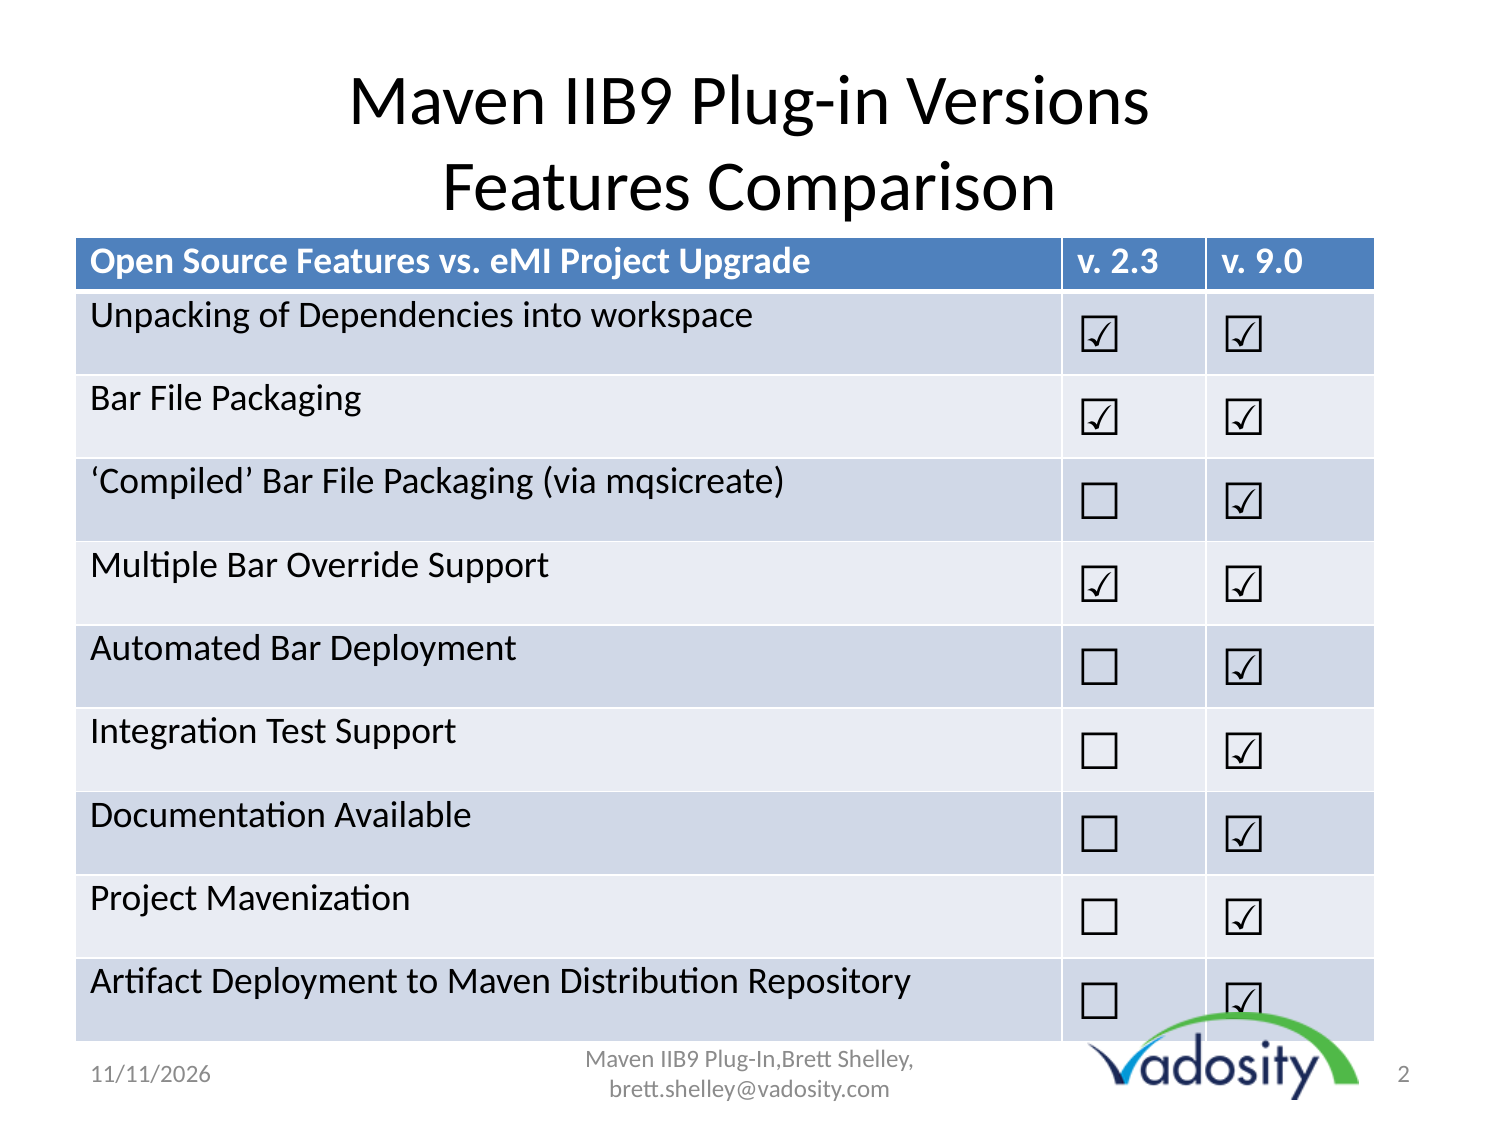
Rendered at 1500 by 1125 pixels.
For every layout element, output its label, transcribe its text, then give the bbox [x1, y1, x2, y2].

table_cell Multiple Bar Override Support [76, 542, 1061, 624]
table_header v. 9.0 [1207, 238, 1374, 289]
table_cell ☑ [1207, 792, 1374, 874]
footer Maven IIB9 Plug-In,Brett Shelley, brett.shelley@vadosity.com [512, 1042, 988, 1103]
table_cell ☐ [1063, 626, 1205, 707]
table_header Open Source Features vs. eMI Project Upgrade [76, 238, 1061, 289]
table_cell ☐ [1063, 792, 1205, 874]
picture [1087, 1012, 1359, 1101]
table_header v. 2.3 [1063, 238, 1205, 289]
table_cell ☑ [1207, 459, 1374, 541]
table_cell Project Mavenization [76, 876, 1061, 957]
table_cell ☑ [1207, 376, 1374, 457]
table_cell Automated Bar Deployment [76, 626, 1061, 707]
slide_number 2 [1074, 1042, 1082, 1103]
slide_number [75, 1042, 425, 1103]
table_cell ☐ [1063, 709, 1205, 791]
table_cell ☐ [1063, 876, 1205, 957]
table_cell ☑ [1207, 626, 1374, 707]
title Maven IIB9 Plug-in Versions Features Comparison [75, 45, 1425, 233]
table_cell Integration Test Support [76, 709, 1061, 791]
table_cell ☑ [1207, 876, 1374, 957]
table_cell ☑ [1207, 542, 1374, 624]
table_cell ☐ [1063, 459, 1205, 541]
table_cell Unpacking of Dependencies into workspace [76, 294, 1061, 374]
table_cell ‘Compiled’ Bar File Packaging (via mqsicreate) [76, 459, 1061, 541]
table_cell Bar File Packaging [76, 376, 1061, 457]
table_cell ☑ [1207, 959, 1374, 1041]
table_cell Documentation Available [76, 792, 1061, 874]
table_cell ☑ [1063, 294, 1205, 374]
slide_number 2 [1363, 1042, 1425, 1103]
table_cell ☑ [1207, 294, 1374, 374]
table_cell ☑ [1063, 376, 1205, 457]
table_cell ☐ [1063, 959, 1205, 1041]
table_cell ☑ [1207, 709, 1374, 791]
table_cell ☑ [1063, 542, 1205, 624]
table_cell Artifact Deployment to Maven Distribution Repository [76, 959, 1061, 1041]
